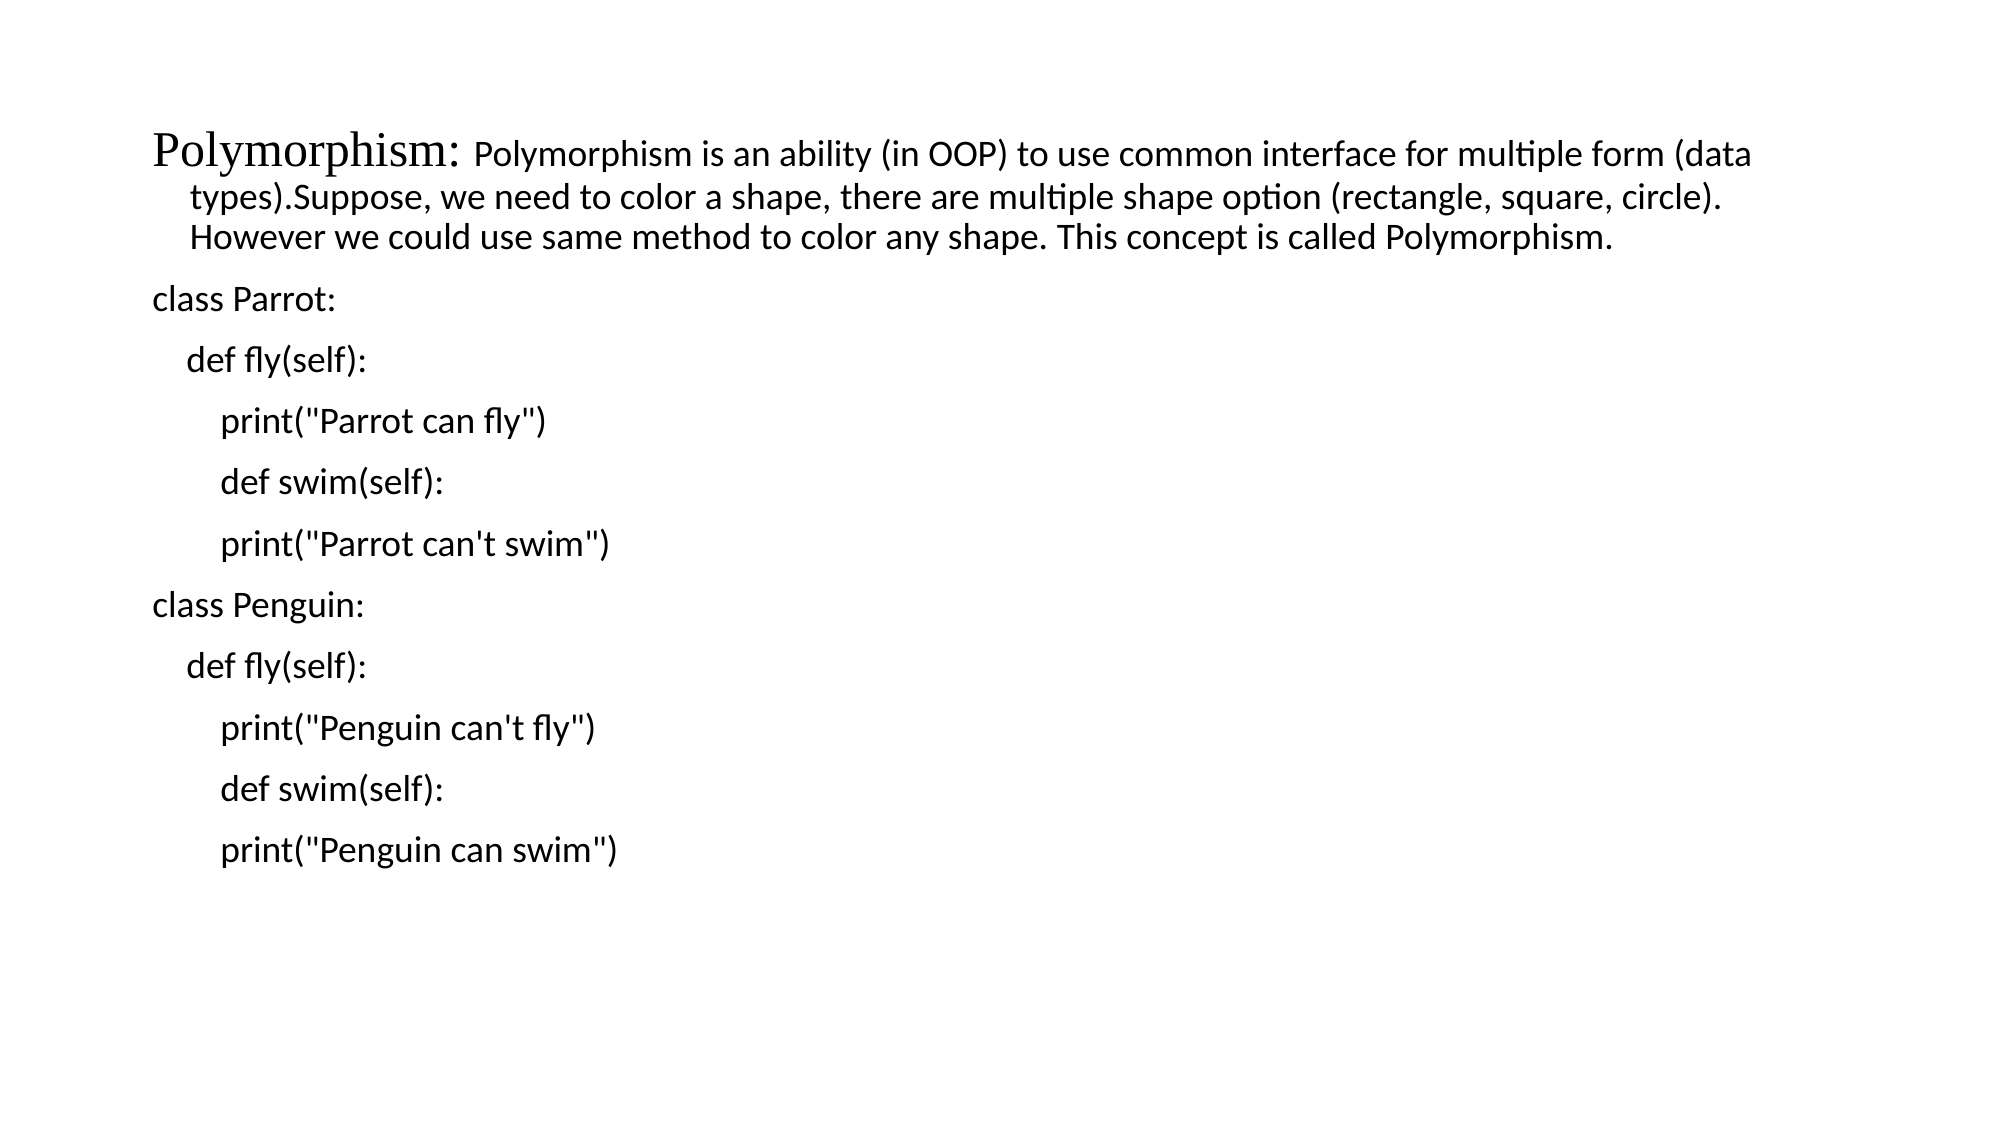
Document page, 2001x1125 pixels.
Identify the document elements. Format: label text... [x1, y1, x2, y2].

list Polymorphism: Polymorphism is an ability (in OOP) to use common interface for multiple form (data types).Suppose, we need to color a shape, there are multiple shape option (rectangle, square, circle). However we could use same method to color any shape. This concept is called Polymorphism. class Parrot: def fly(self): print("Parrot can fly") def swim(self): print("Parrot can't swim") class Penguin: def fly(self): print("Penguin can't fly") def swim(self): print("Penguin can swim") [137, 115, 1863, 1014]
